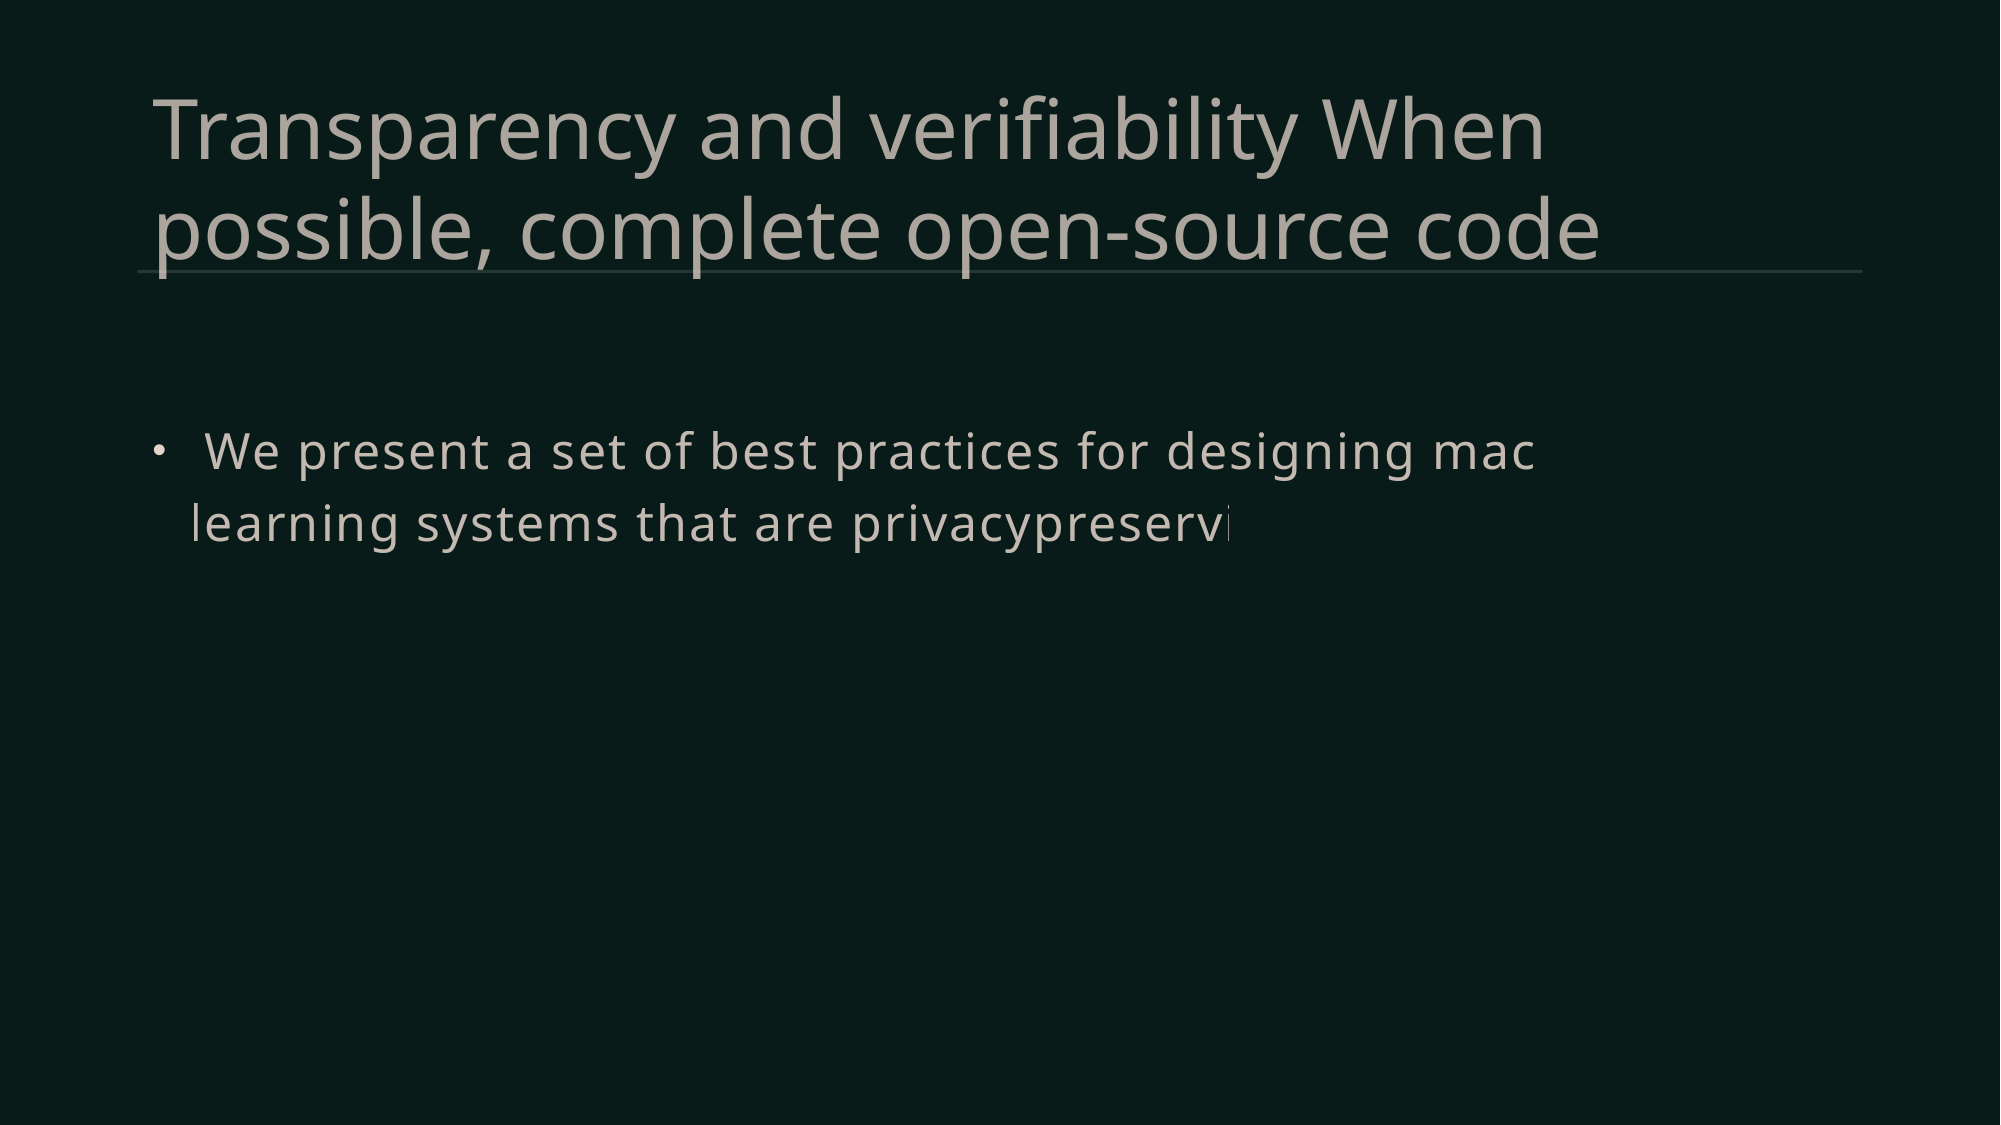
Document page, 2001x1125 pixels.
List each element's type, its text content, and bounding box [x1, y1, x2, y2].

title Transparency and verifiability When possible, complete open-source code [137, 108, 1863, 244]
list We present a set of best practices for designing machine learning systems that are privacypreserving. [137, 399, 1863, 982]
